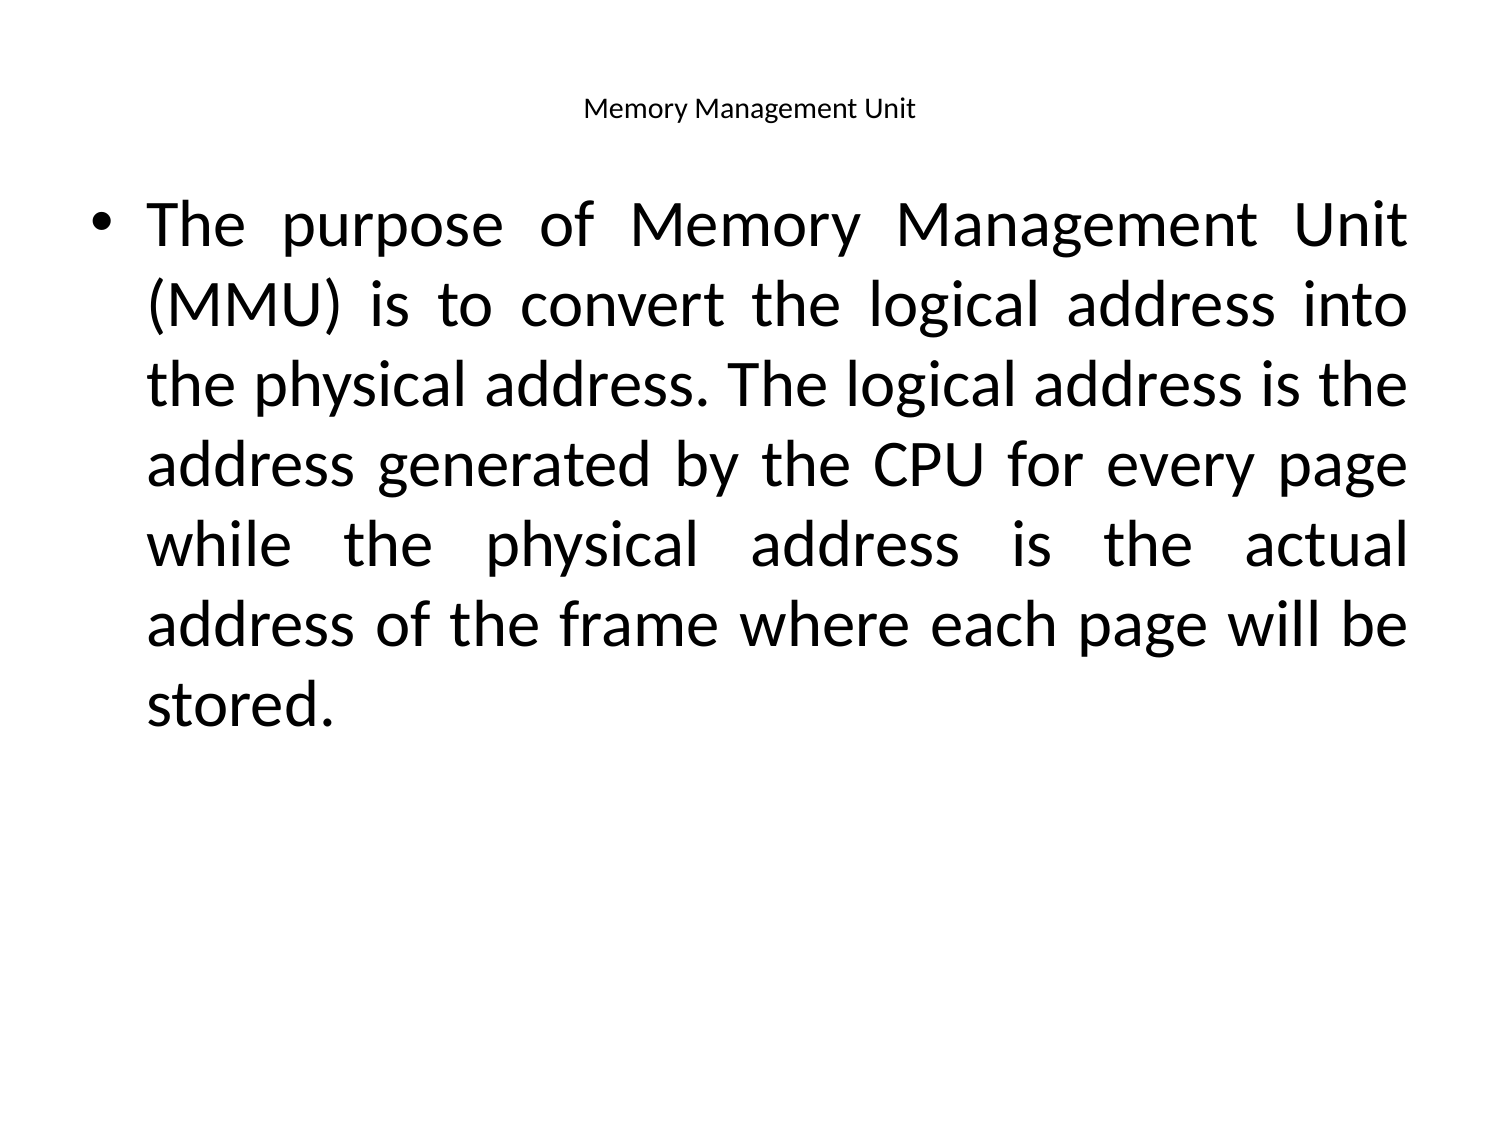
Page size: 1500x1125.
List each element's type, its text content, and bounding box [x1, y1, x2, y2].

title Memory Management Unit [75, 45, 1425, 172]
list The purpose of Memory Management Unit (MMU) is to convert the logical address into the physical address. The logical address is the address generated by the CPU for every page while the physical address is the actual address of the frame where each page will be stored. [75, 172, 1425, 1005]
